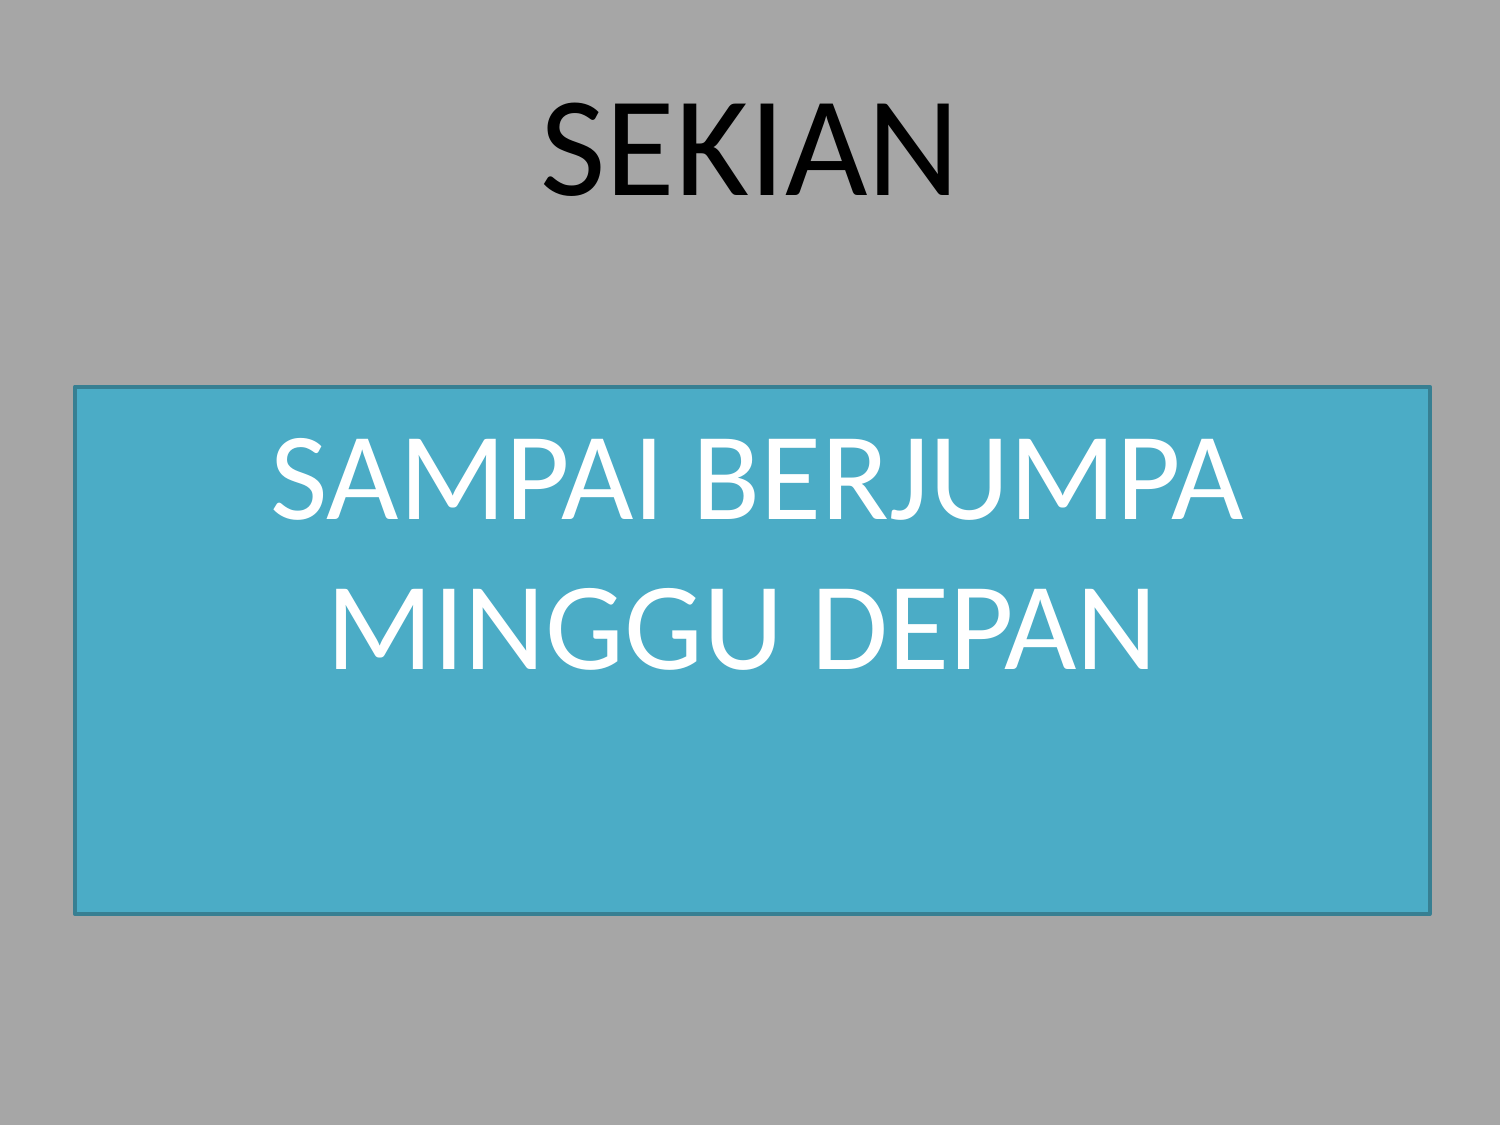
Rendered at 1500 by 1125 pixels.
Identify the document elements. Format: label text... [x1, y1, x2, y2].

title SEKIAN [75, 45, 1425, 233]
list SAMPAI BERJUMPA MINGGU DEPAN [73, 385, 1432, 916]
